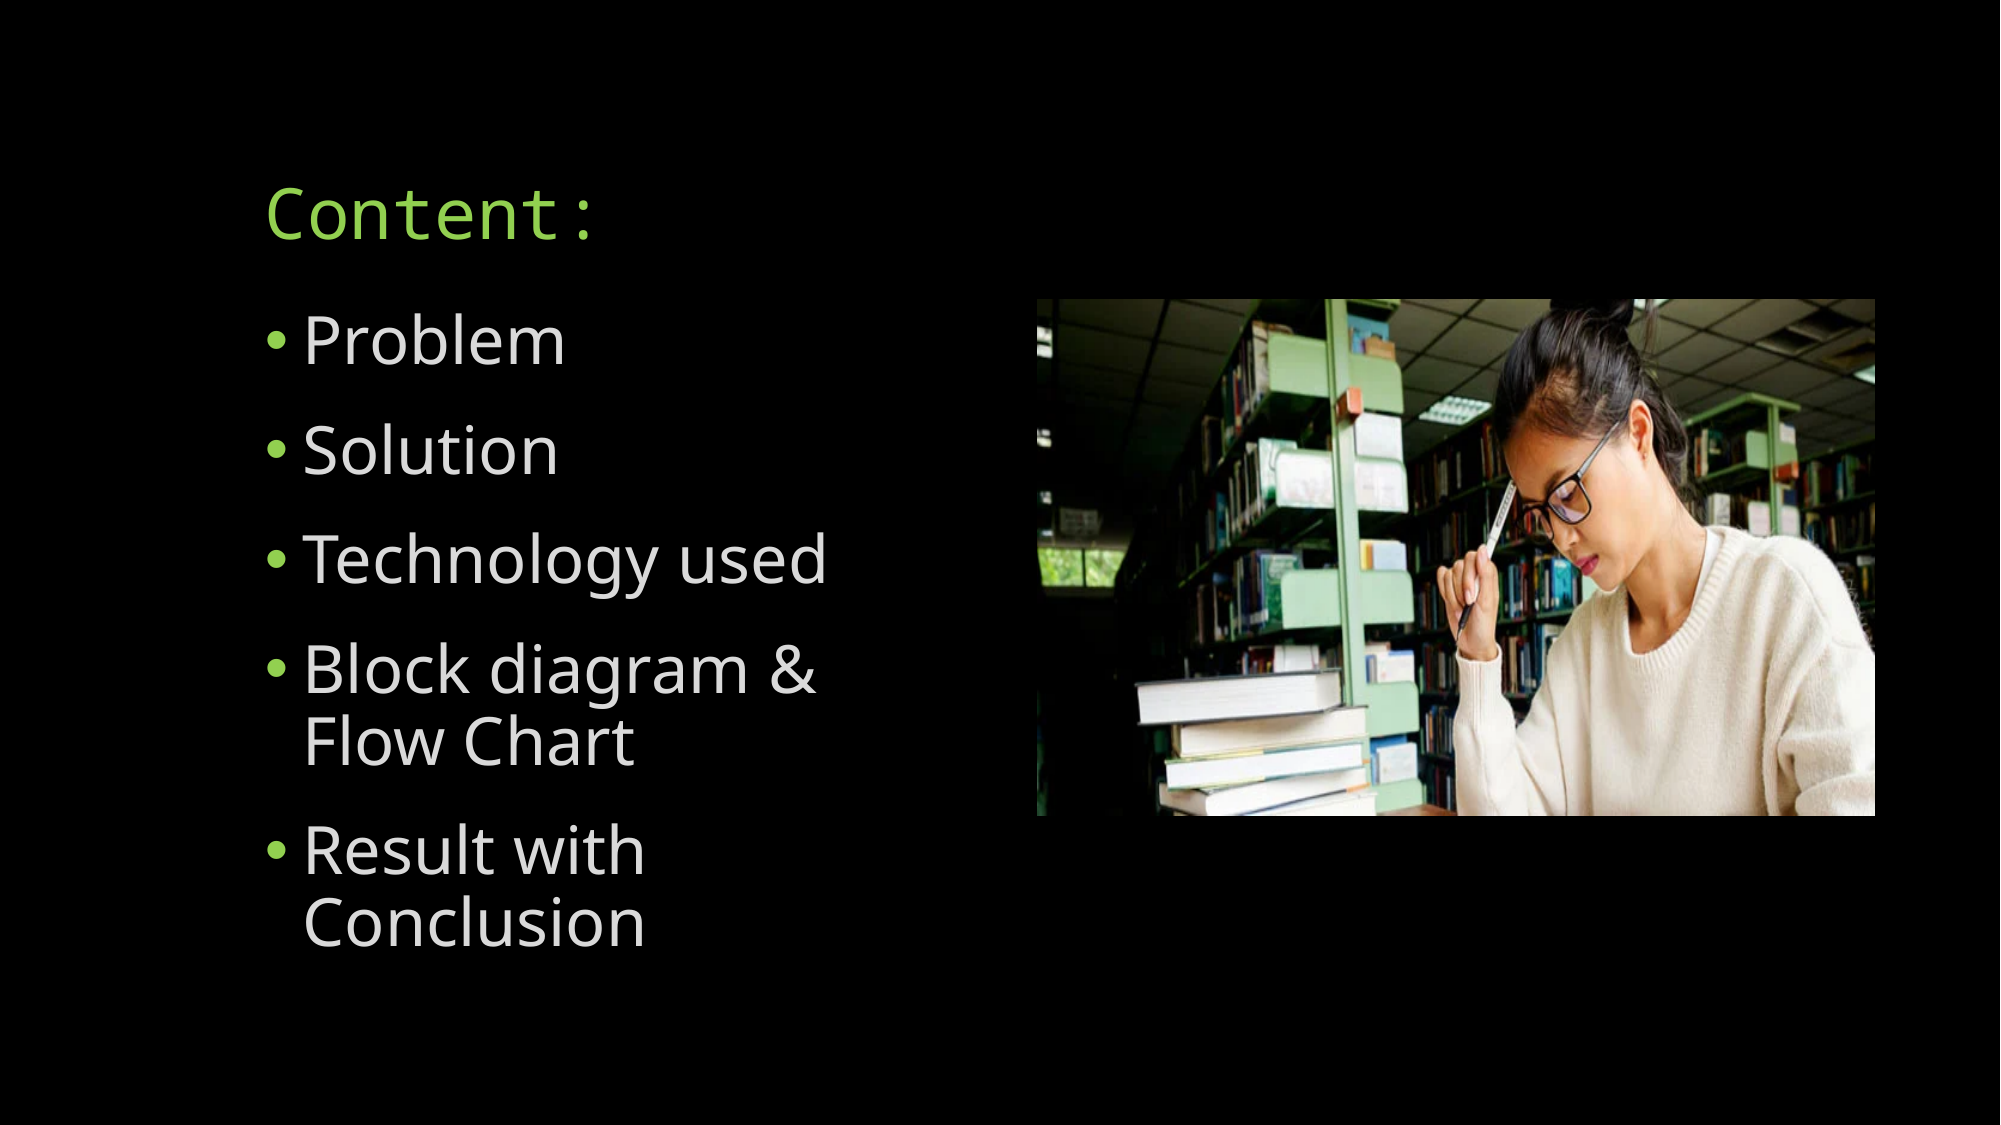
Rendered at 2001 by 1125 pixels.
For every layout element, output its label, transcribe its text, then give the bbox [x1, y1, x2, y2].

title Content: [249, 75, 1750, 263]
list Problem Solution Technology used Block diagram & Flow Chart Result with Conclusion [249, 299, 963, 1000]
picture [1037, 299, 1875, 816]
